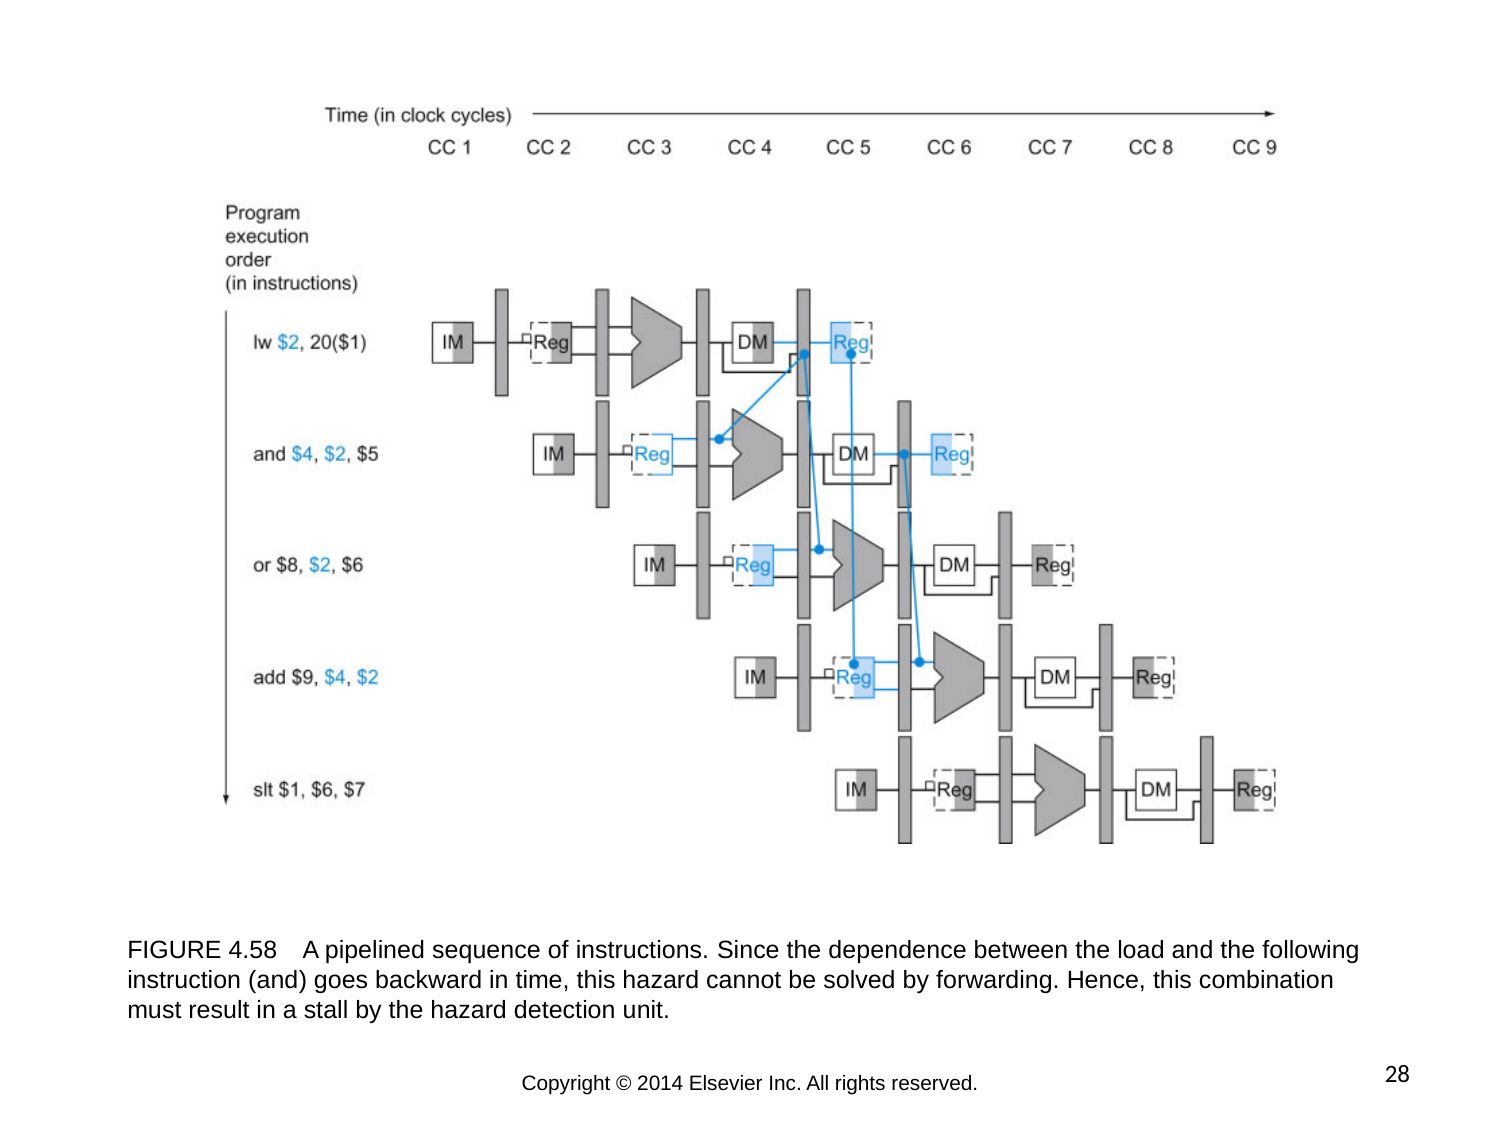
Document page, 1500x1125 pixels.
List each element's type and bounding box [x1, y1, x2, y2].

list [223, 105, 1277, 845]
text_box [112, 926, 1388, 1031]
text_box [0, 1042, 1500, 1113]
